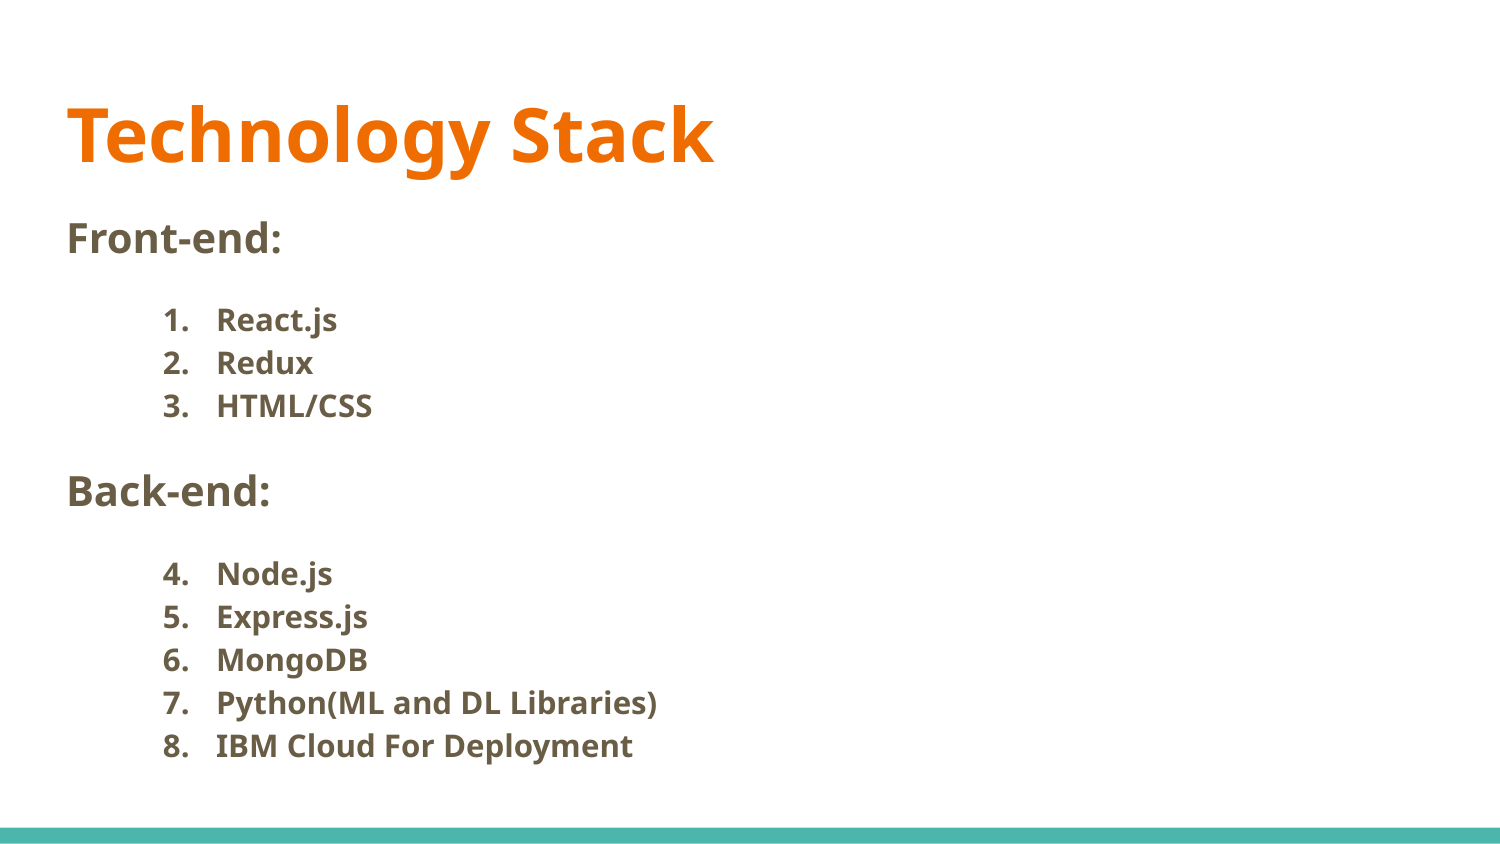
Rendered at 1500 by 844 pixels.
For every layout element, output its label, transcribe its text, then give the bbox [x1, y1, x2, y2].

list Front-end: React.js Redux HTML/CSS Back-end: Node.js Express.js MongoDB Python(ML and DL Libraries) IBM Cloud For Deployment [51, 189, 1449, 800]
title Technology Stack [51, 72, 1449, 189]
